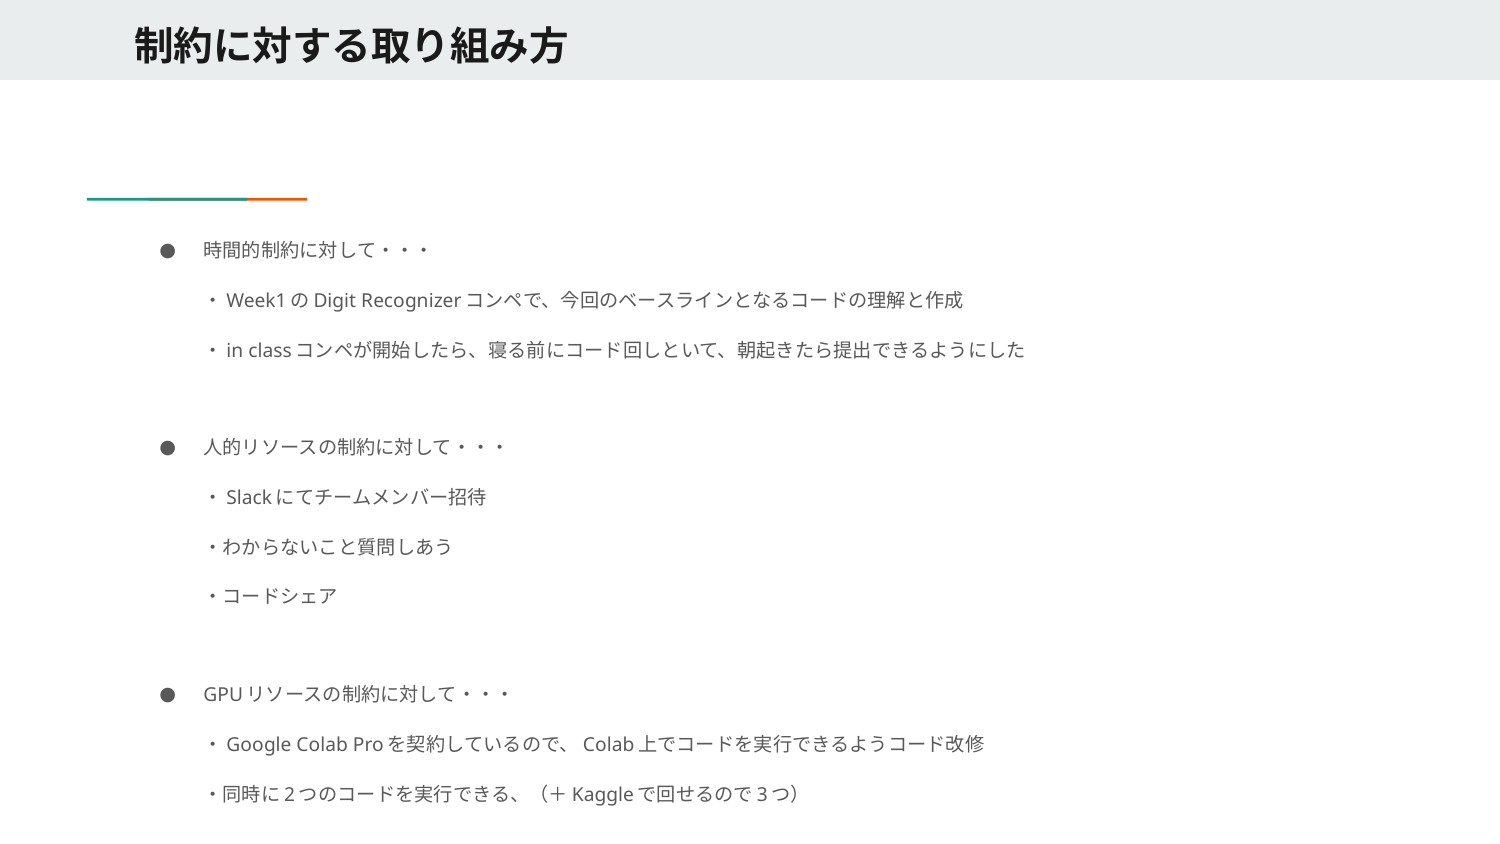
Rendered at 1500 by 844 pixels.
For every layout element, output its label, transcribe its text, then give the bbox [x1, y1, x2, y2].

list 時間的制約に対して・・・ ・Week1のDigit Recognizerコンペで、今回のベースラインとなるコードの理解と作成 ・in classコンペが開始したら、寝る前にコード回しといて、朝起きたら提出できるようにした 人的リソースの制約に対して・・・ ・Slackにてチームメンバー招待 ・わからないこと質問しあう ・コードシェア GPUリソースの制約に対して・・・ ・Google Colab Proを契約しているので、Colab上でコードを実行できるようコード改修 ・同時に2つのコードを実行できる、（＋Kaggleで回せるので3つ） [119, 216, 1381, 823]
title 制約に対する取り組み方 [119, 0, 1381, 88]
